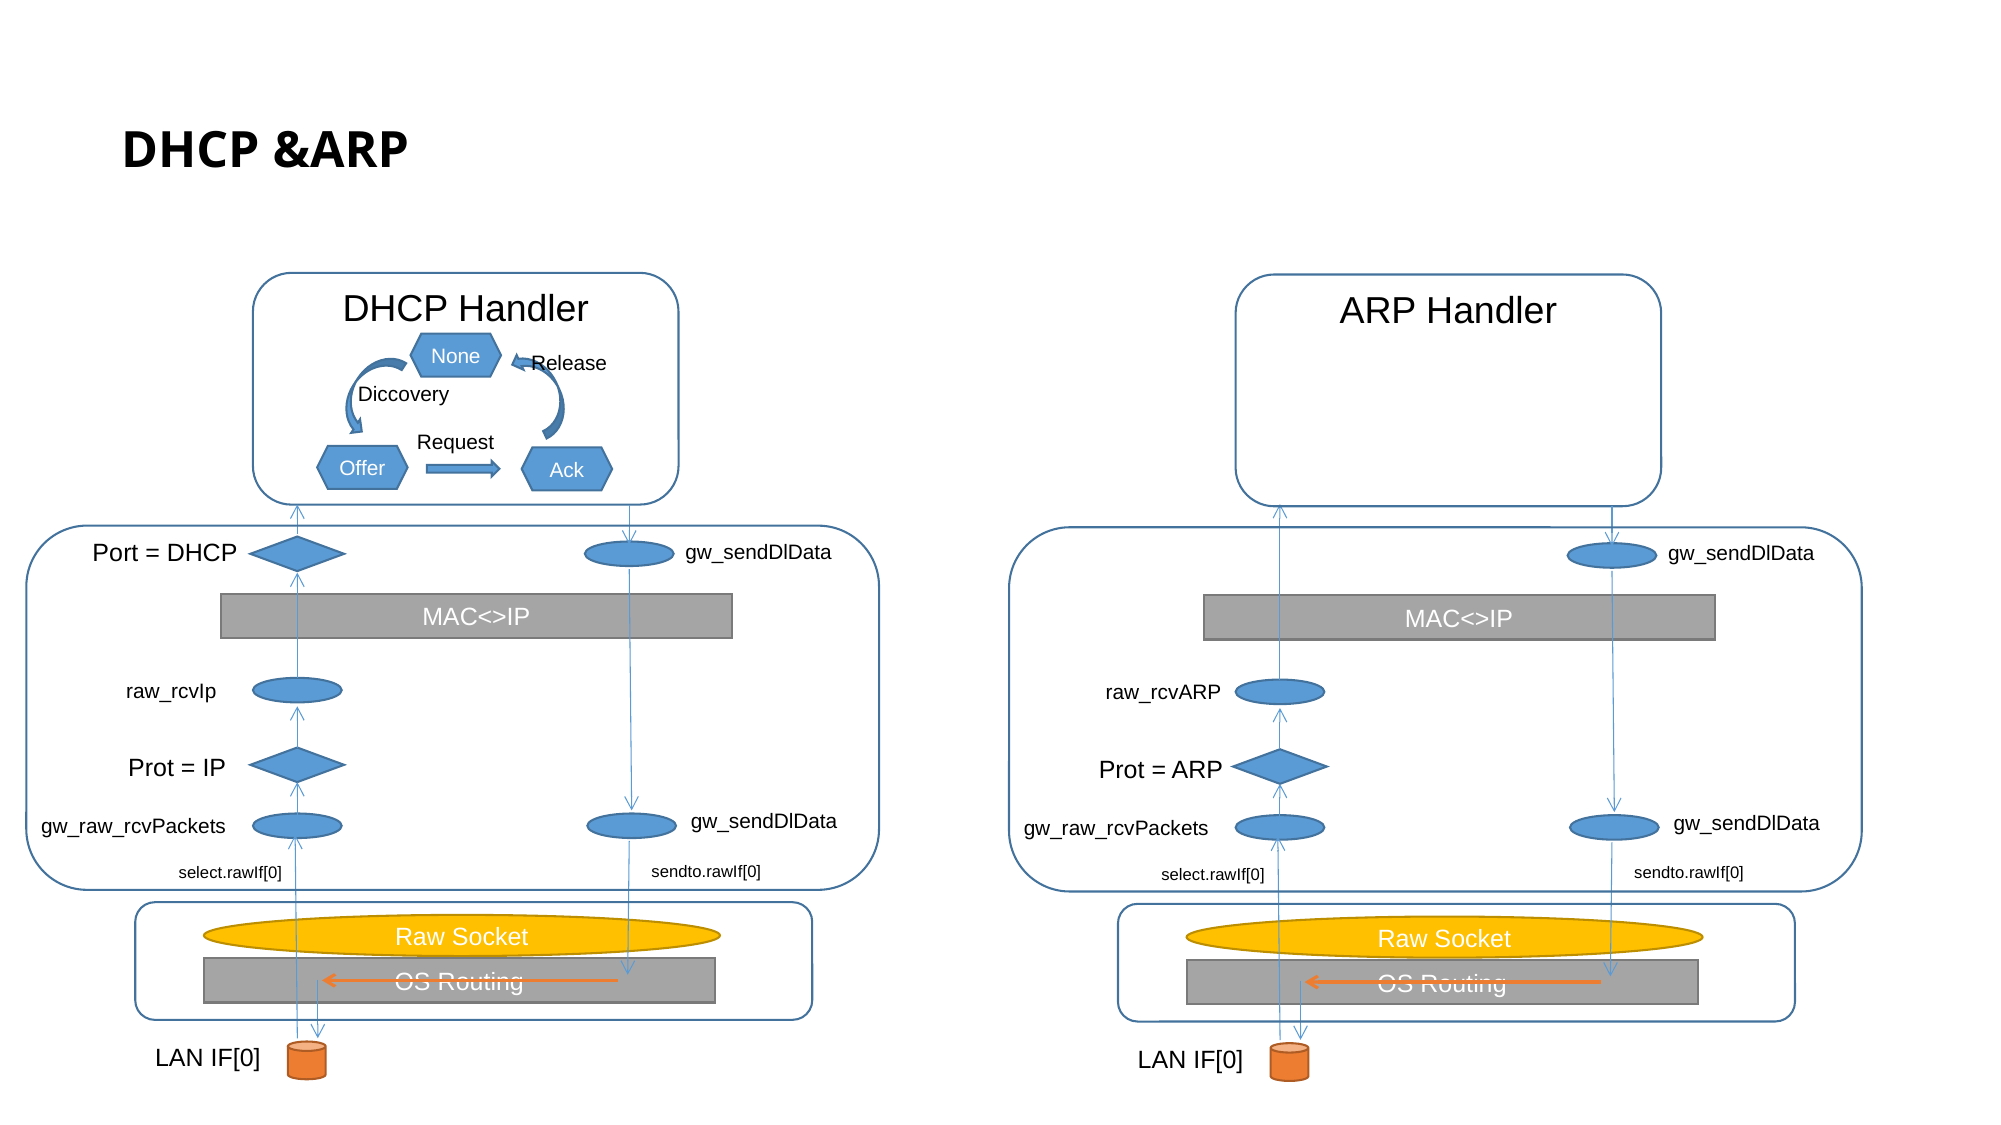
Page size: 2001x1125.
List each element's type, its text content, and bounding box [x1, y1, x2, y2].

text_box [1611, 570, 1615, 813]
text_box [286, 1040, 327, 1081]
text_box DHCP Handler [251, 271, 680, 506]
text_box [1116, 902, 1277, 1023]
text_box [1281, 902, 1797, 1023]
text_box gw_sendDlData [846, 530, 874, 557]
text_box [134, 901, 295, 1021]
text_box [298, 901, 814, 1021]
text_box LAN IF[0] [1122, 1035, 1259, 1081]
text_box ARP Handler [1234, 273, 1663, 508]
text_box [25, 524, 881, 891]
text_box [1007, 526, 1863, 893]
title DHCP &ARP [106, 42, 1832, 260]
text_box LAN IF[0] [140, 1034, 276, 1079]
text_box [1269, 1042, 1310, 1082]
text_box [317, 333, 632, 491]
text_box gw_sendDlData [1830, 532, 1857, 559]
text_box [1277, 836, 1281, 1041]
